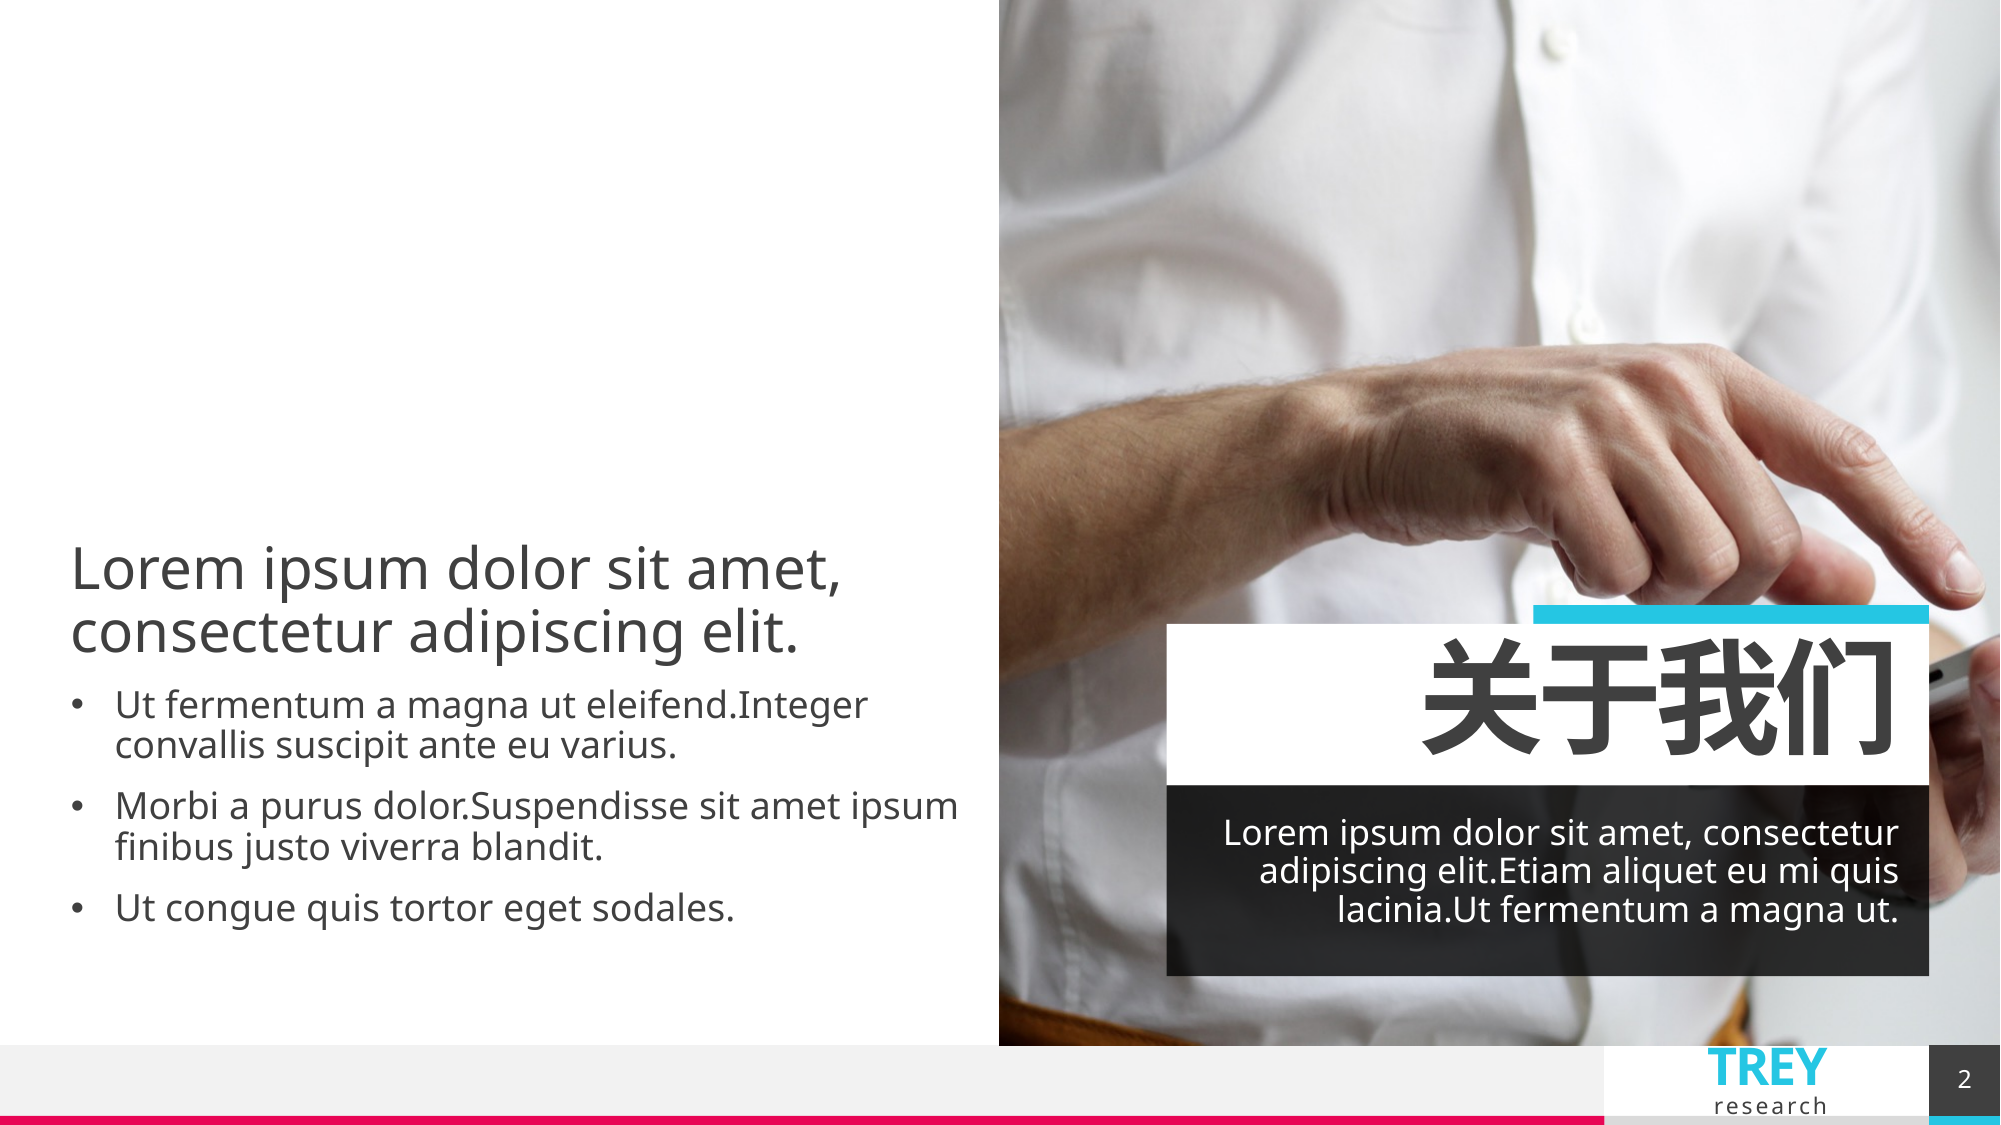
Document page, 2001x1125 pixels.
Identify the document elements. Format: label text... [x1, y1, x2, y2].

picture [999, 0, 2000, 1046]
slide_number 2 [1929, 1046, 2000, 1116]
list Lorem ipsum dolor sit amet, consectetur adipiscing elit. Ut fermentum a magna ut eleifend.Integer convallis suscipit ante eu varius. Morbi a purus dolor.Suspendisse sit amet ipsum finibus justo viverra blandit. Ut congue quis tortor eget sodales. [70, 437, 969, 930]
